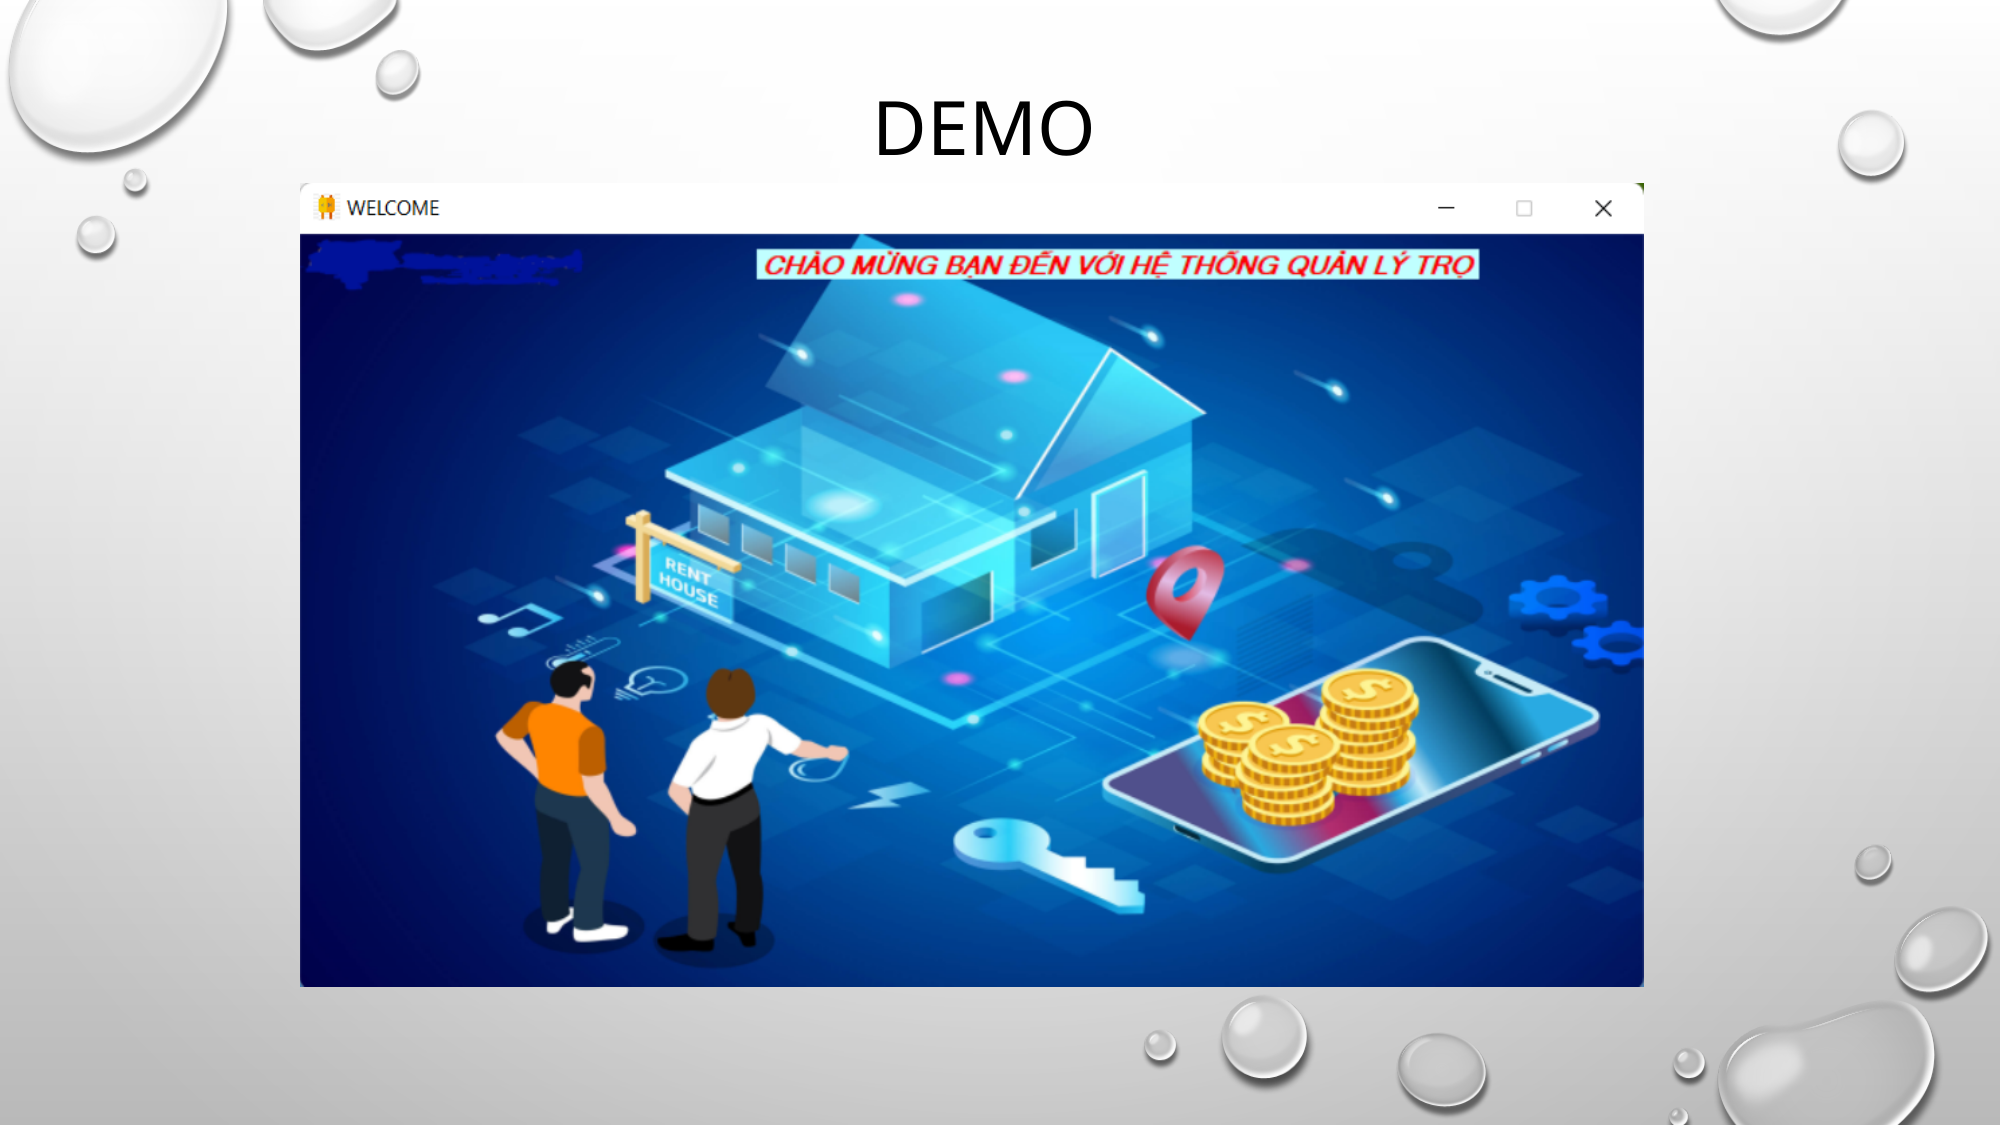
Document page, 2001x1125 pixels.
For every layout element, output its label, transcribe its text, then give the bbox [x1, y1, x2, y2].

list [299, 182, 1644, 987]
picture [0, 0, 2000, 1125]
title Demo [134, 0, 1835, 262]
